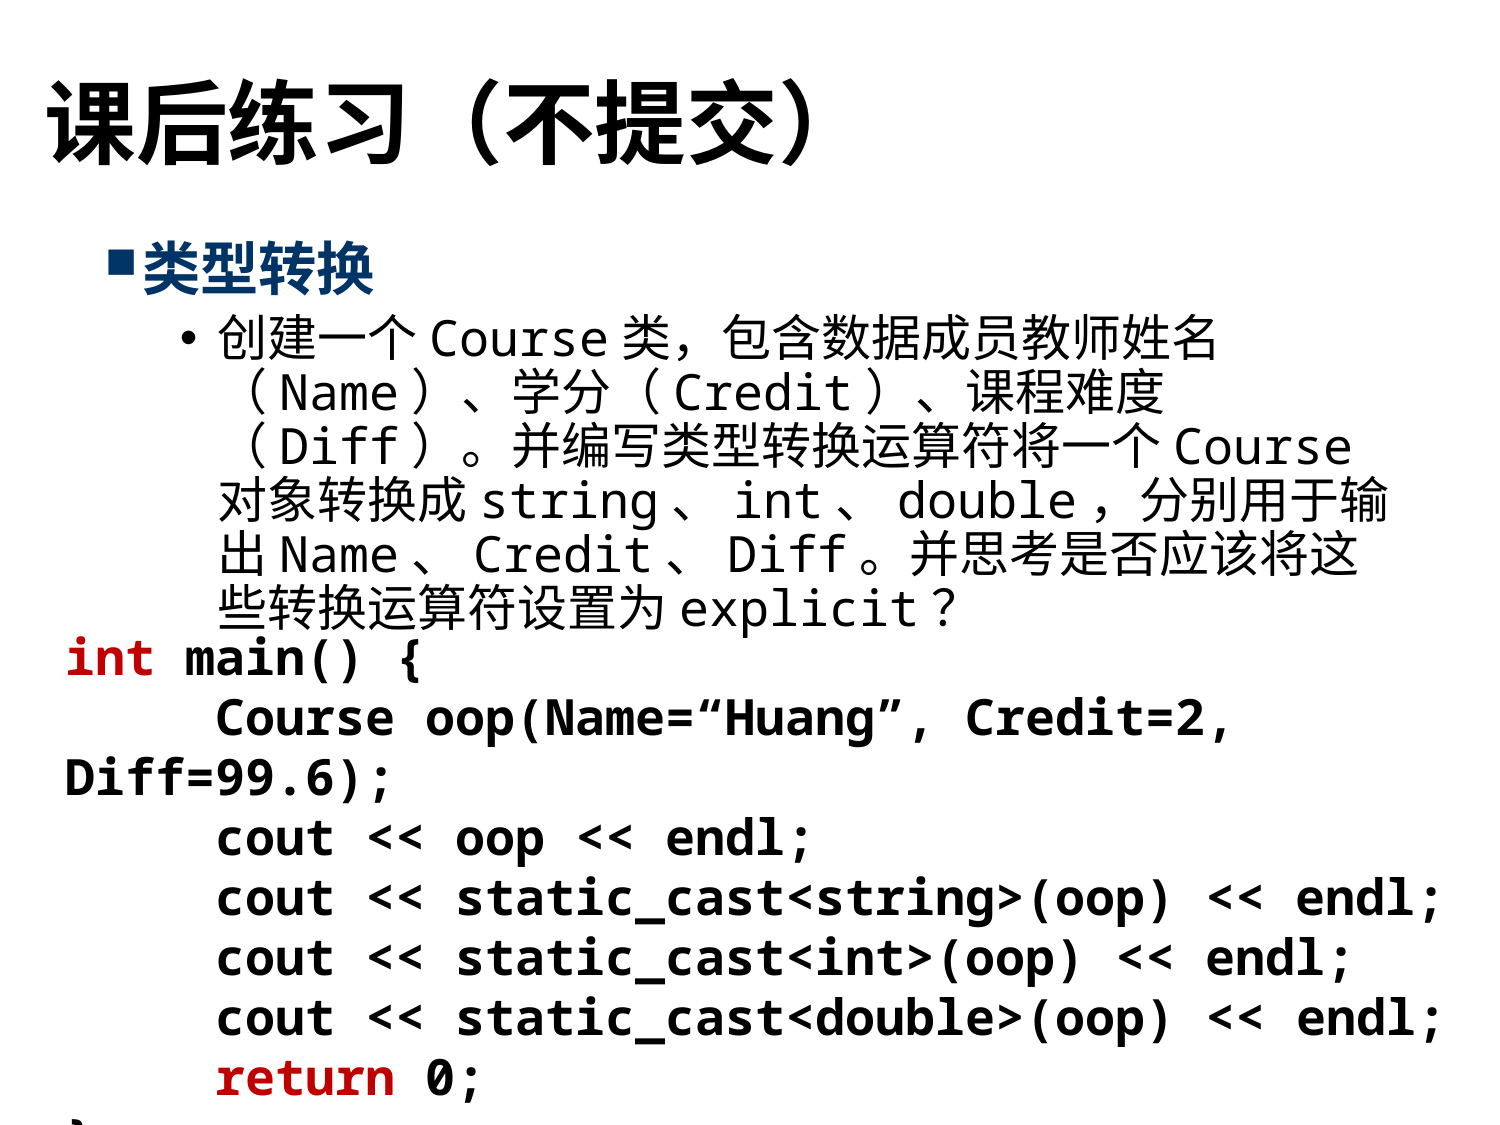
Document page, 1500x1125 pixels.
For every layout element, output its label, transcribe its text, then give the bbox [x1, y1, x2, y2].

text_box int main() { Course oop(Name=“Huang”, Credit=2, Diff=99.6); cout << oop << endl; cout << static_cast<string>(oop) << endl; cout << static_cast<int>(oop) << endl; cout << static_cast<double>(oop) << endl; return 0; } [50, 618, 1478, 1125]
list 类型转换 创建一个Course类，包含数据成员教师姓名（Name）、学分（Credit）、课程难度（Diff）。并编写类型转换运算符将一个Course对象转换成string、int、double，分别用于输出Name、Credit、Diff。并思考是否应该将这些转换运算符设置为explicit？ [89, 232, 1411, 618]
title 课后练习（不提交） [29, 19, 1324, 237]
